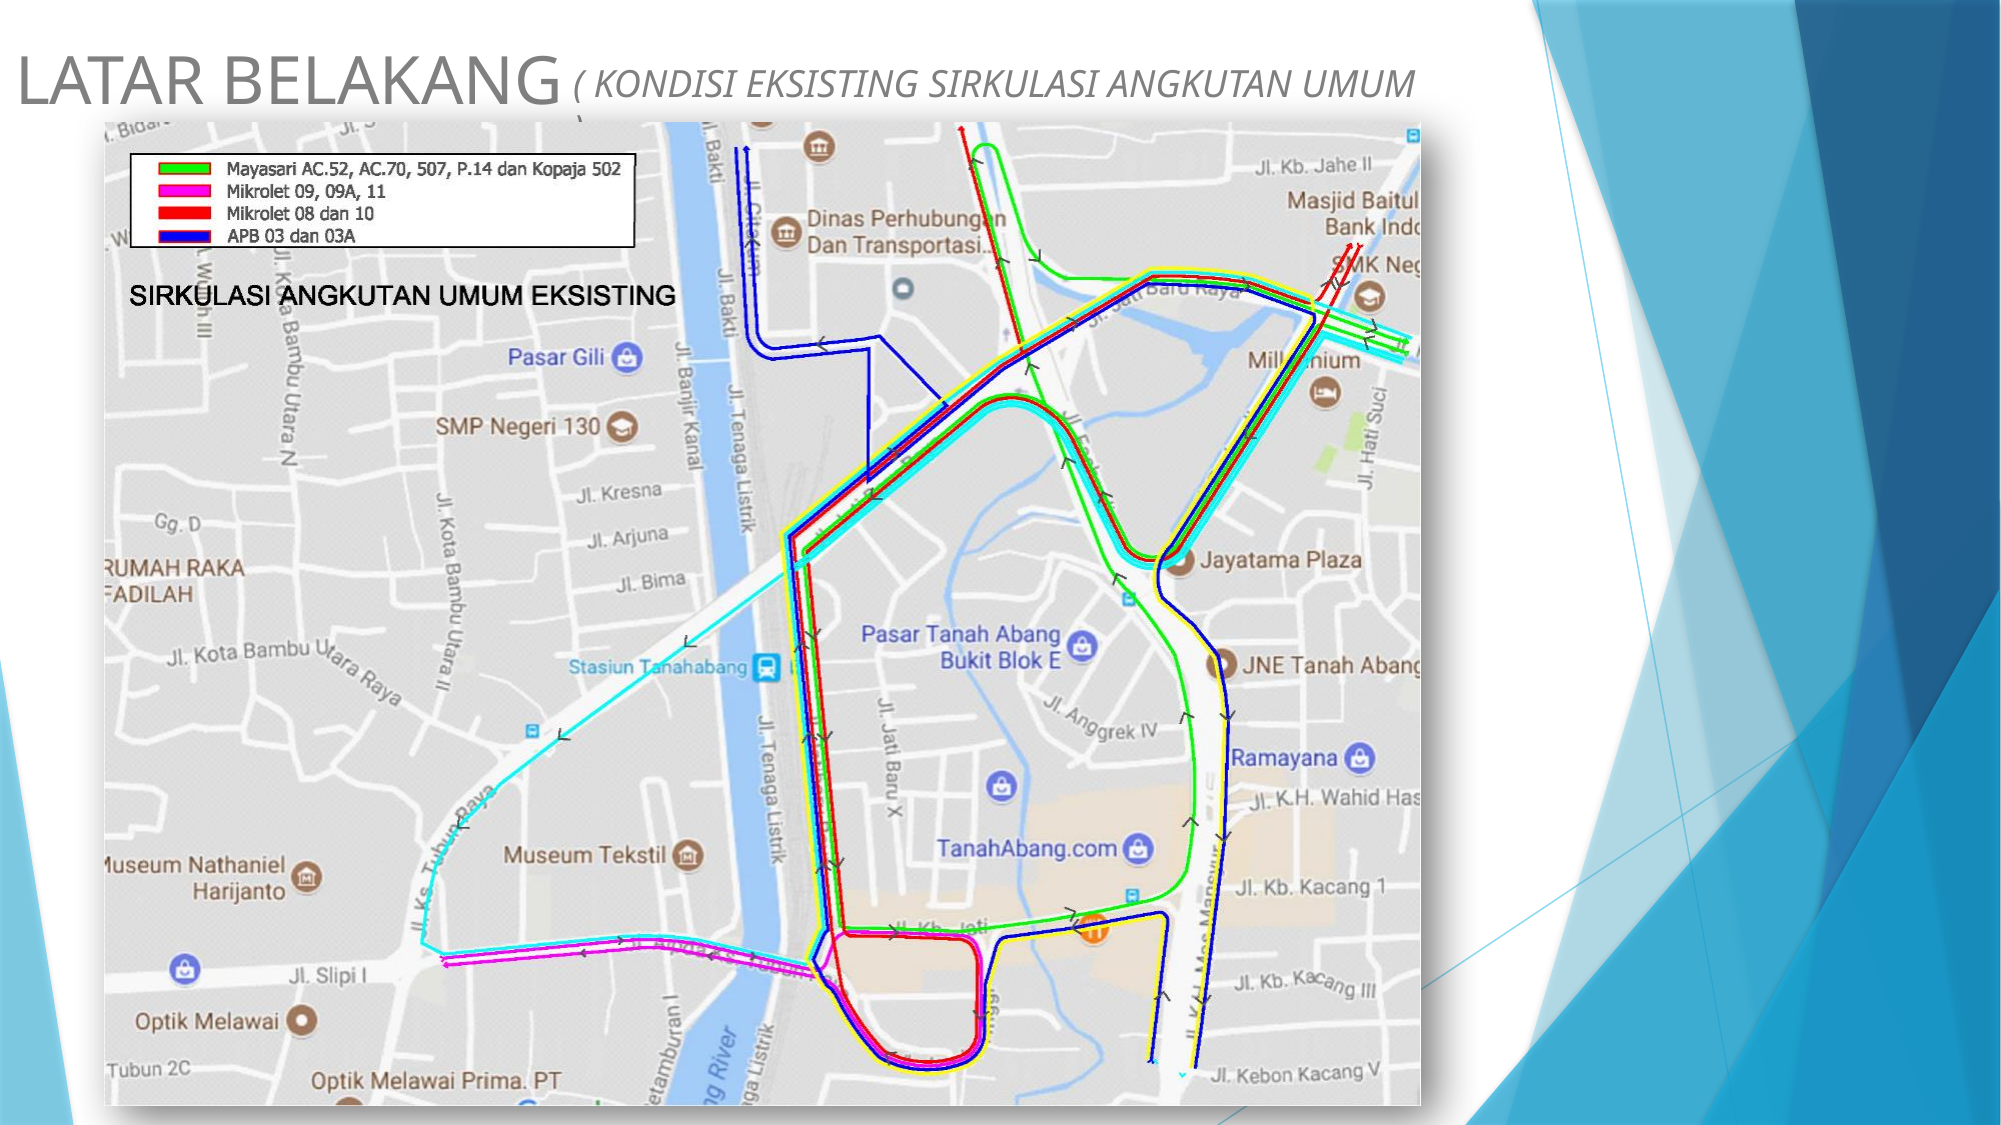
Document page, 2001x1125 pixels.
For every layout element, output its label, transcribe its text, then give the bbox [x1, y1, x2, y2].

text_box ( KONDISI EKSISTING SIRKULASI ANGKUTAN UMUM ) [558, 52, 1441, 112]
text_box LATAR BELAKANG [0, 30, 1869, 114]
picture [104, 121, 1421, 1107]
